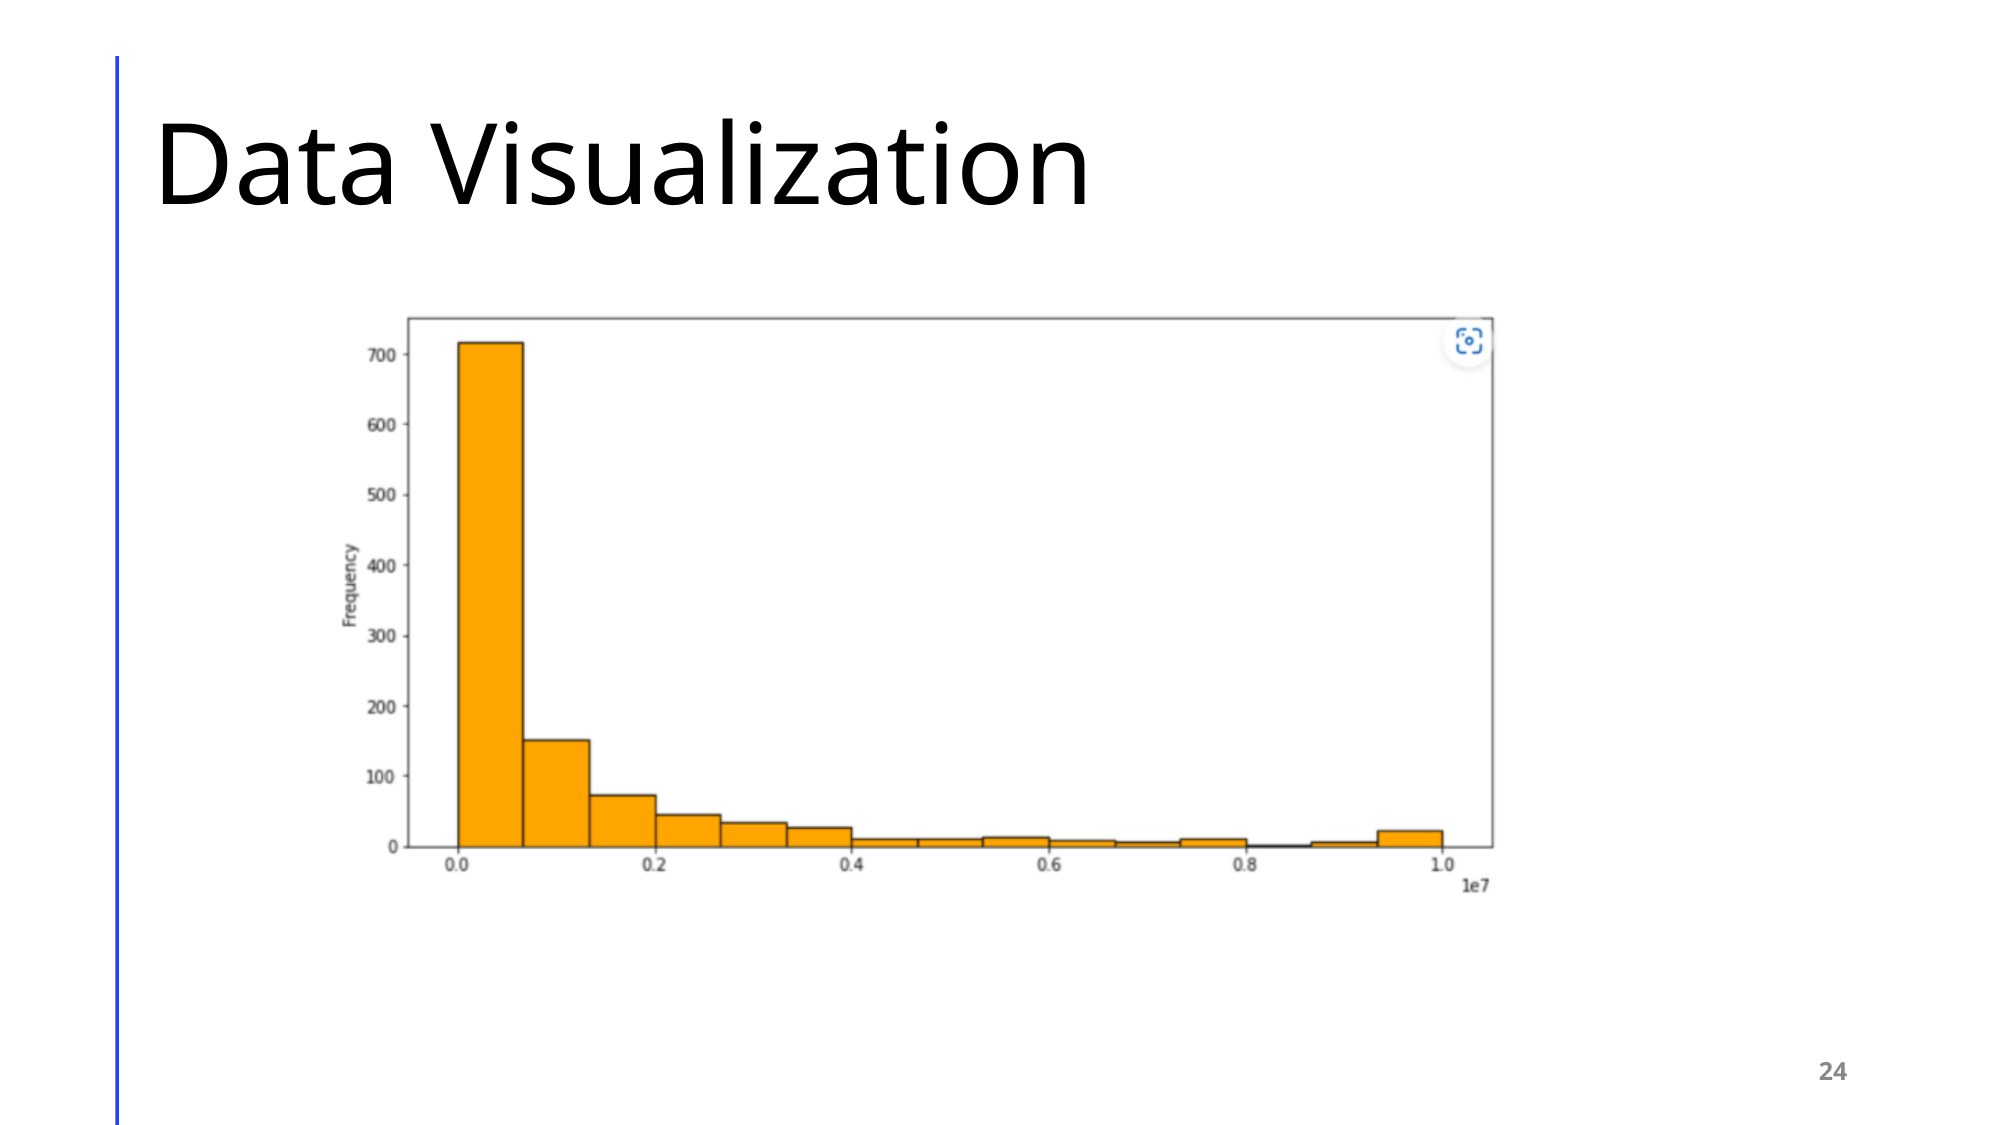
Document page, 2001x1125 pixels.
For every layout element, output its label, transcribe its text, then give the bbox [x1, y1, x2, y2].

picture [255, 286, 1683, 916]
slide_number ‹#› [1412, 1042, 1863, 1103]
title Data Visualization [137, 59, 1863, 278]
